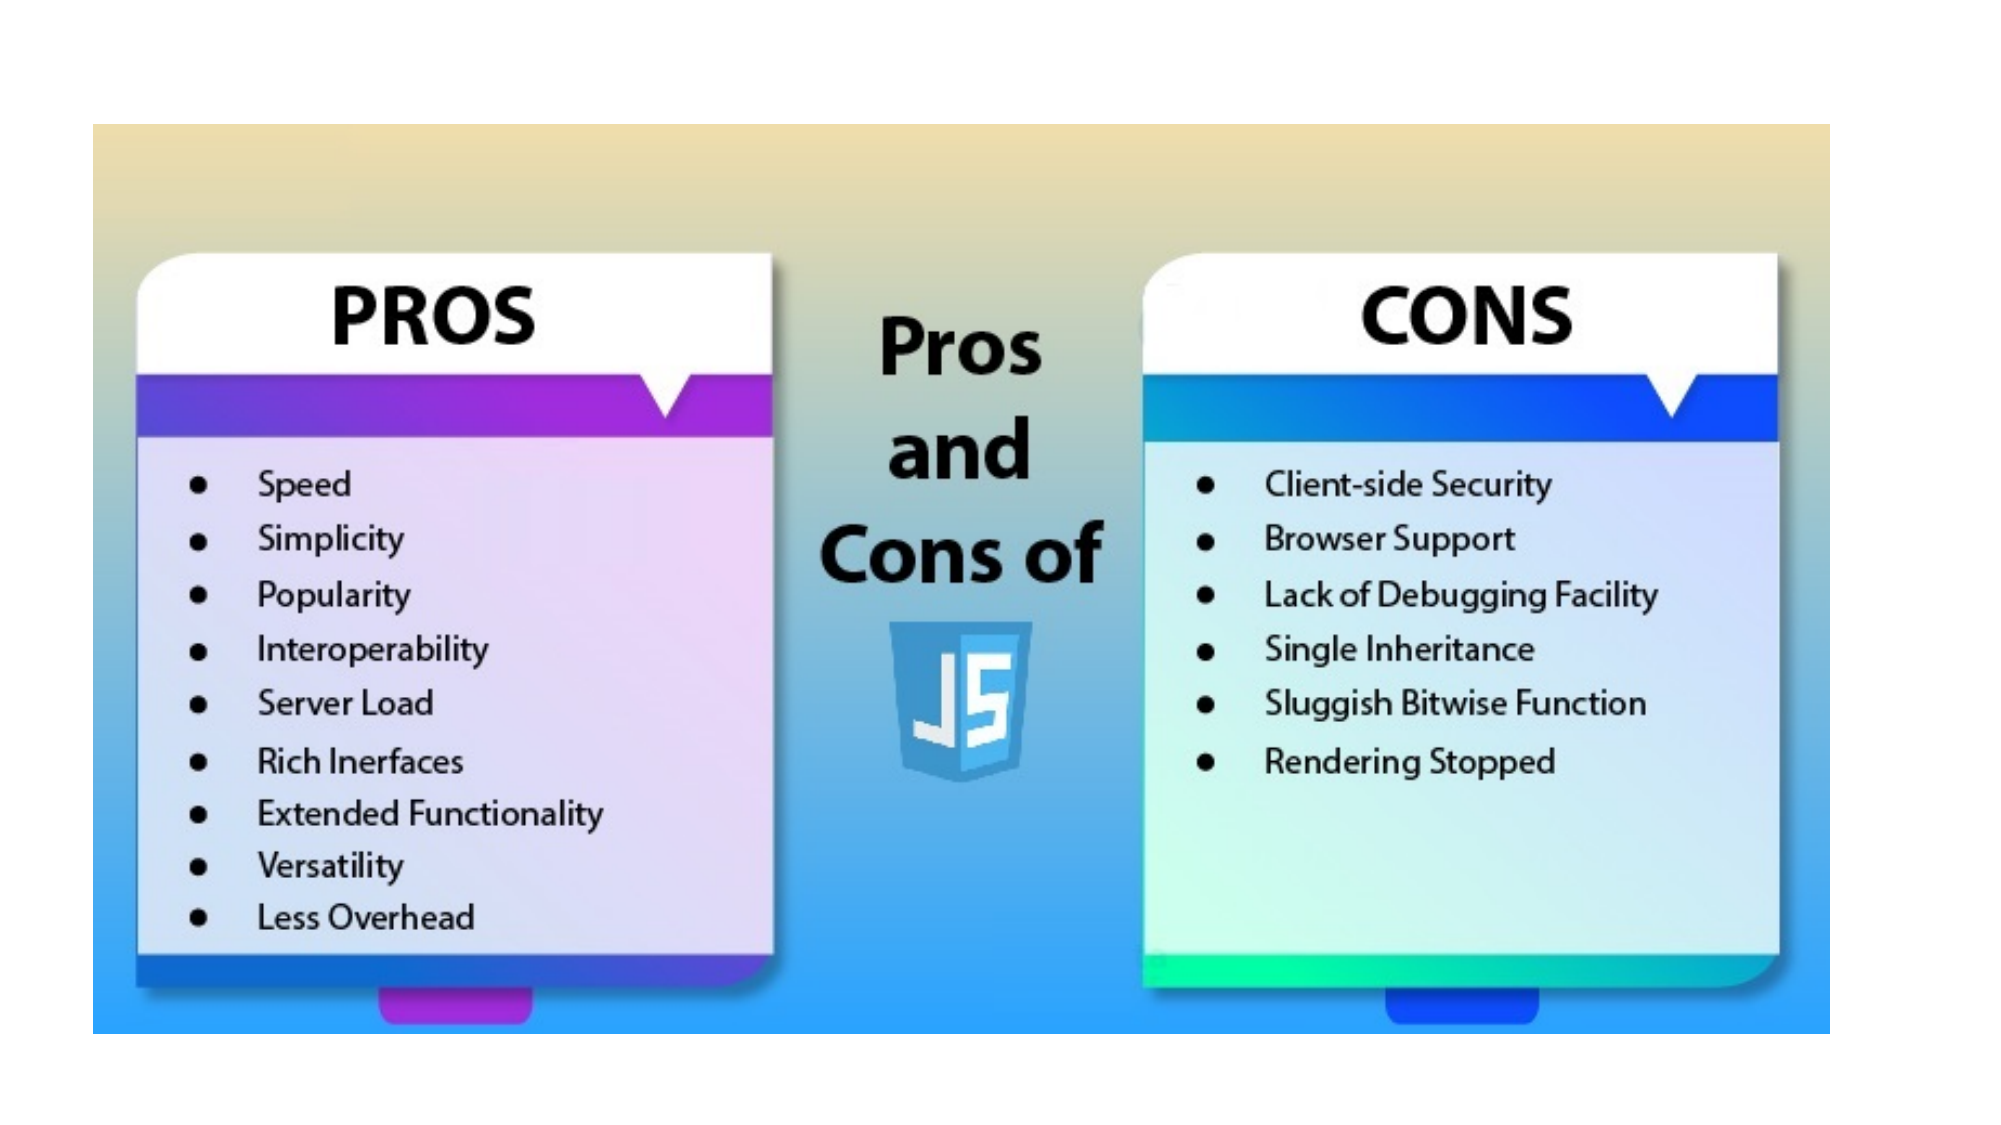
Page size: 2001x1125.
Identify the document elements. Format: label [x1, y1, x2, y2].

picture [93, 124, 1830, 1034]
